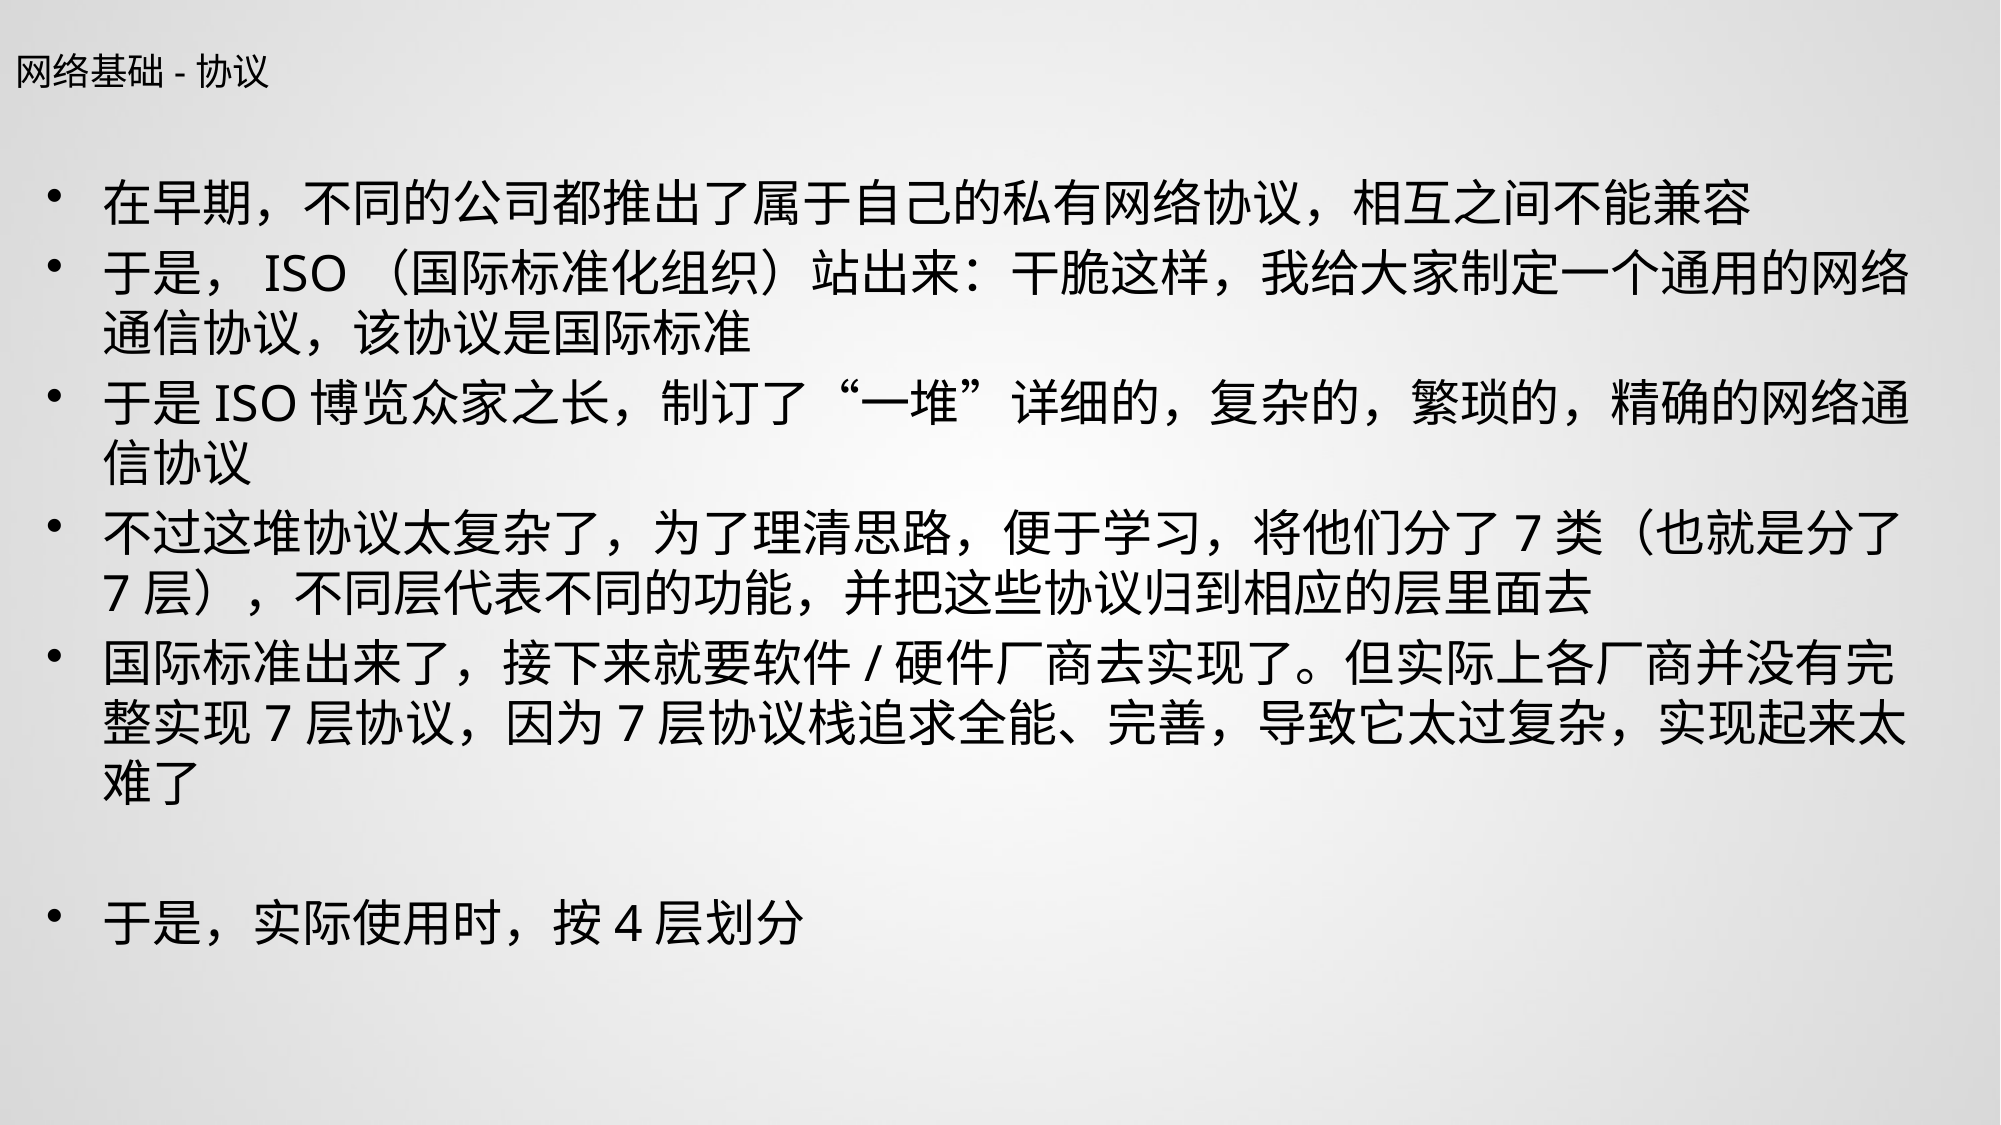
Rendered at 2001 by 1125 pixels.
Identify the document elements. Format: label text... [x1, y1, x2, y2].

picture [0, 0, 2001, 1125]
title 网络基础-协议 [0, 0, 1547, 141]
list 在早期，不同的公司都推出了属于自己的私有网络协议，相互之间不能兼容 于是，ISO（国际标准化组织）站出来：干脆这样，我给大家制定一个通用的网络通信协议，该协议是国际标准 于是ISO博览众家之长，制订了“一堆”详细的，复杂的，繁琐的，精确的网络通信协议 不过这堆协议太复杂了，为了理清思路，便于学习，将他们分了7类（也就是分了7层），不同层代表不同的功能，并把这些协议归到相应的层里面去 国际标准出来了，接下来就要软件/硬件厂商去实现了。但实际上各厂商并没有完整实现7层协议，因为7层协议栈追求全能、完善，导致它太过复杂，实现起来太难了 于是，实际使用时，按4层划分 [31, 164, 1954, 997]
